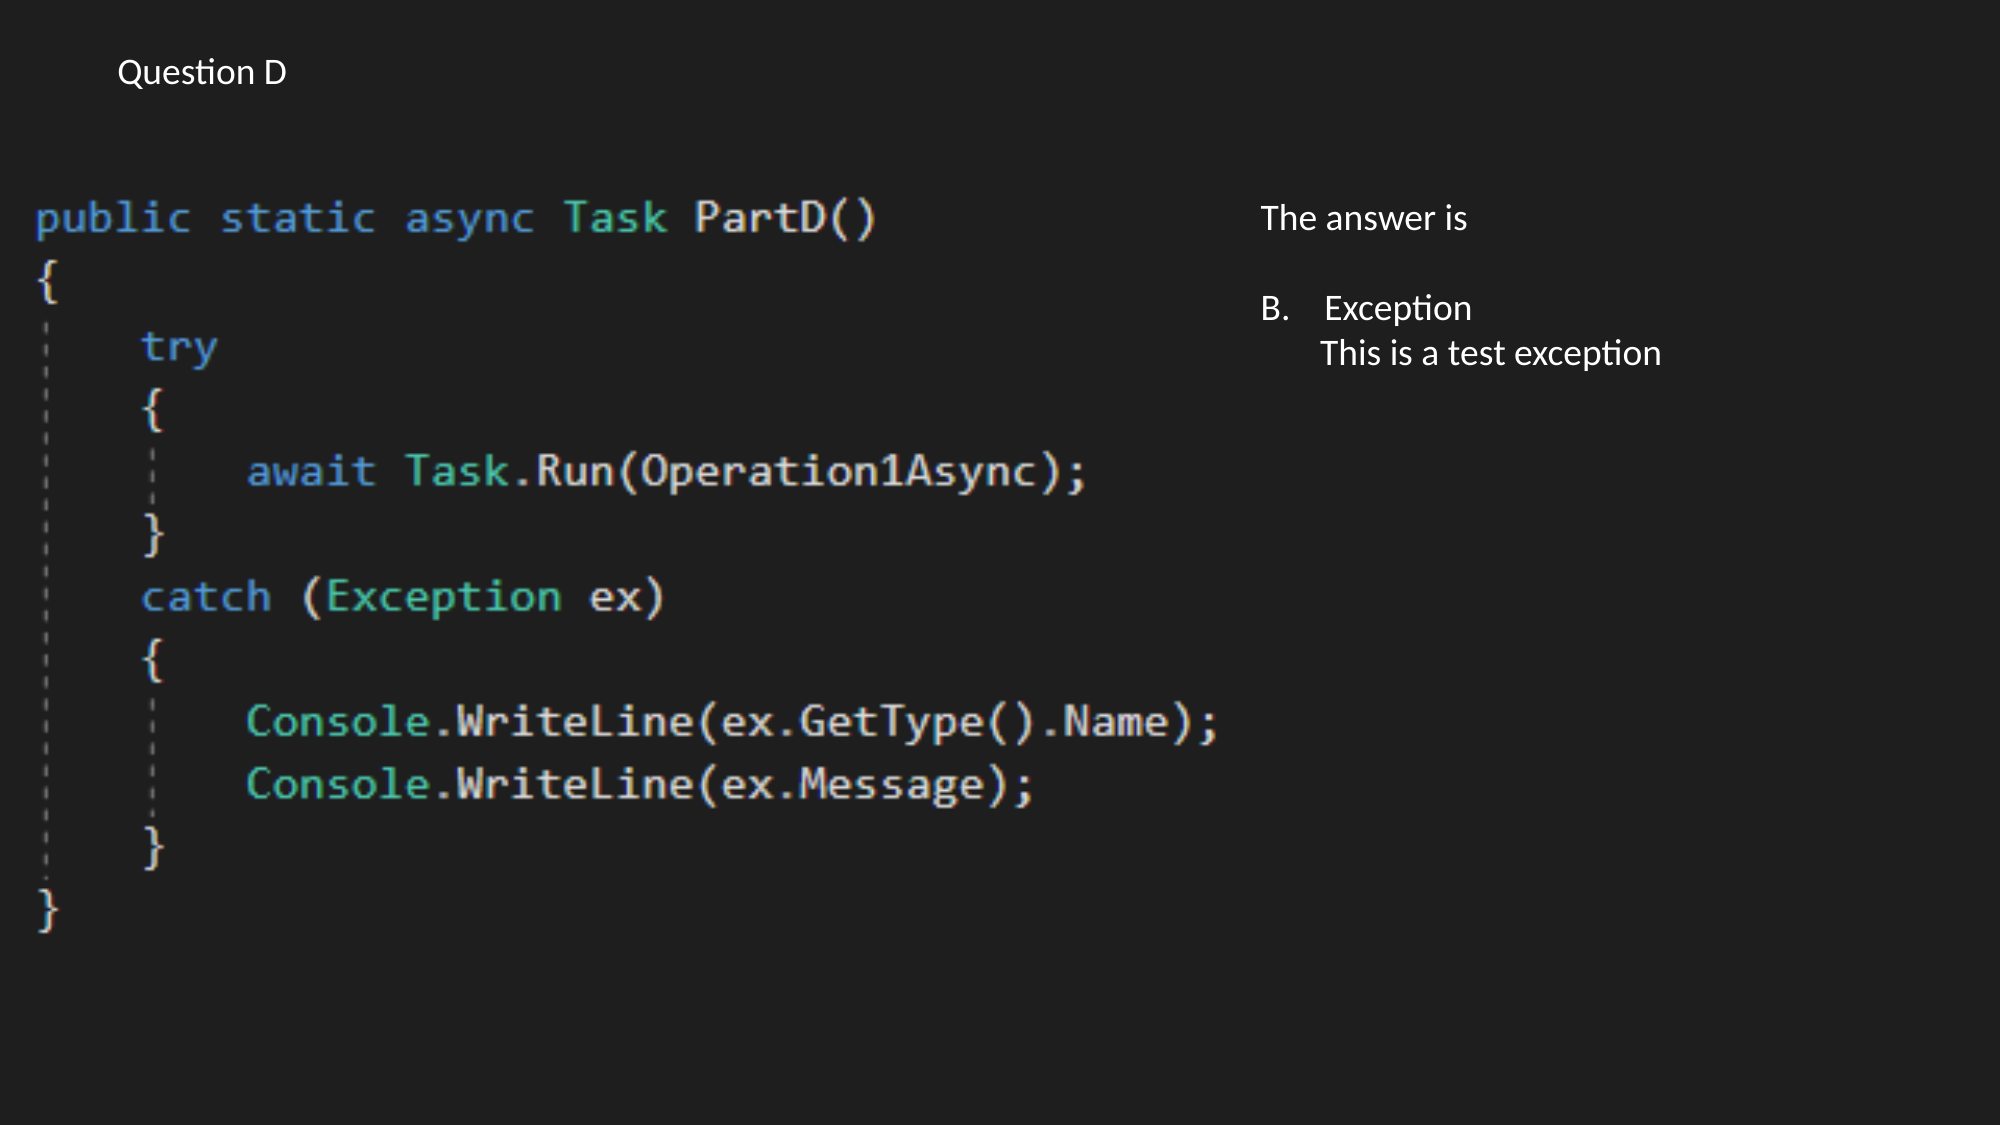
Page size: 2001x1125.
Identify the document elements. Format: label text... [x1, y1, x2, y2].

text_box The answer is B. Exception This is a test exception [1285, 186, 1967, 381]
picture [24, 185, 1285, 959]
text_box Question D [102, 39, 1967, 100]
